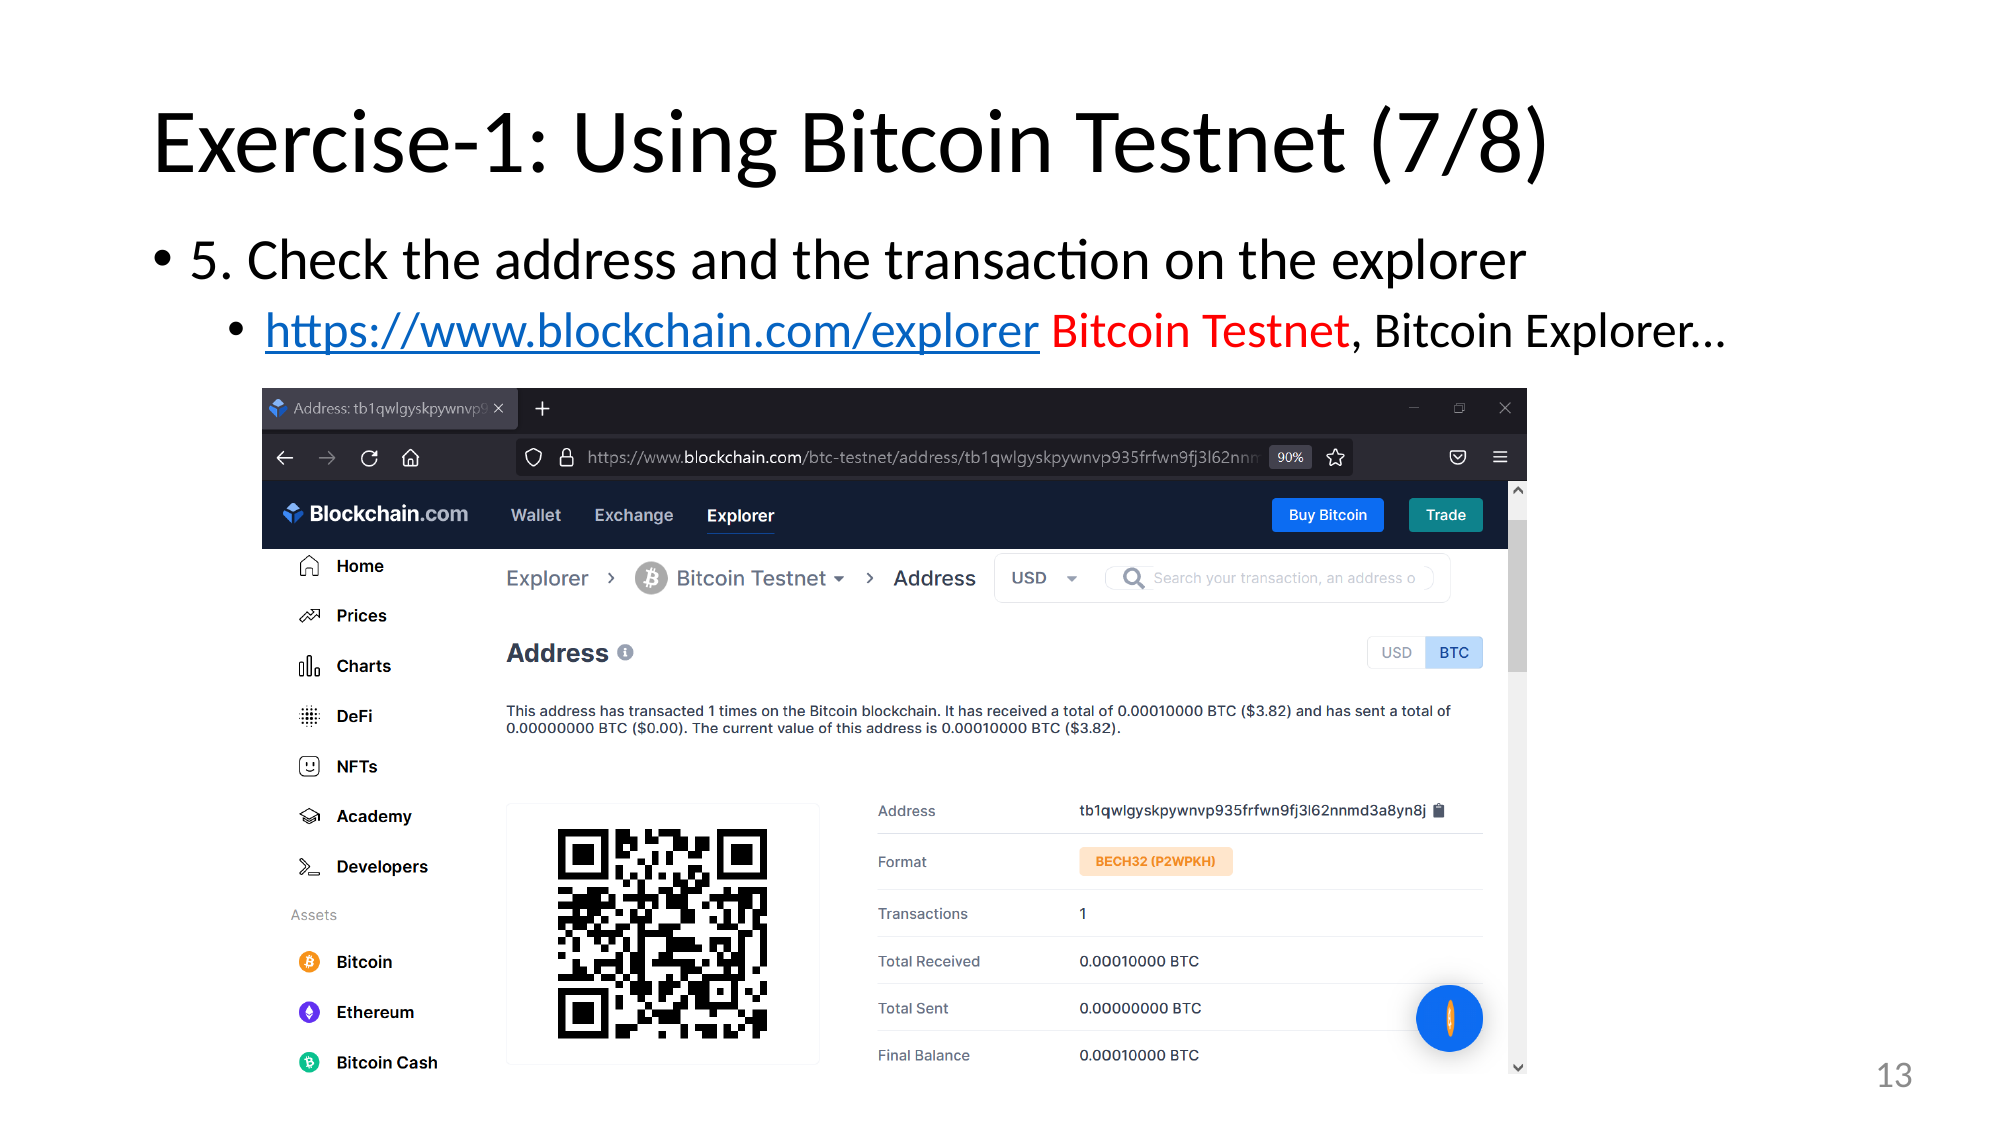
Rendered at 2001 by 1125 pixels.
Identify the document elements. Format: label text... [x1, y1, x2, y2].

slide_number 13 [1477, 1042, 1928, 1103]
picture [262, 388, 1527, 1074]
list 5. Check the address and the transaction on the explorer https://www.blockchain.com/explorer Bitcoin Testnet, Bitcoin Explorer... [137, 221, 1863, 1043]
title Exercise-1: Using Bitcoin Testnet (7/8) [137, 59, 1863, 221]
